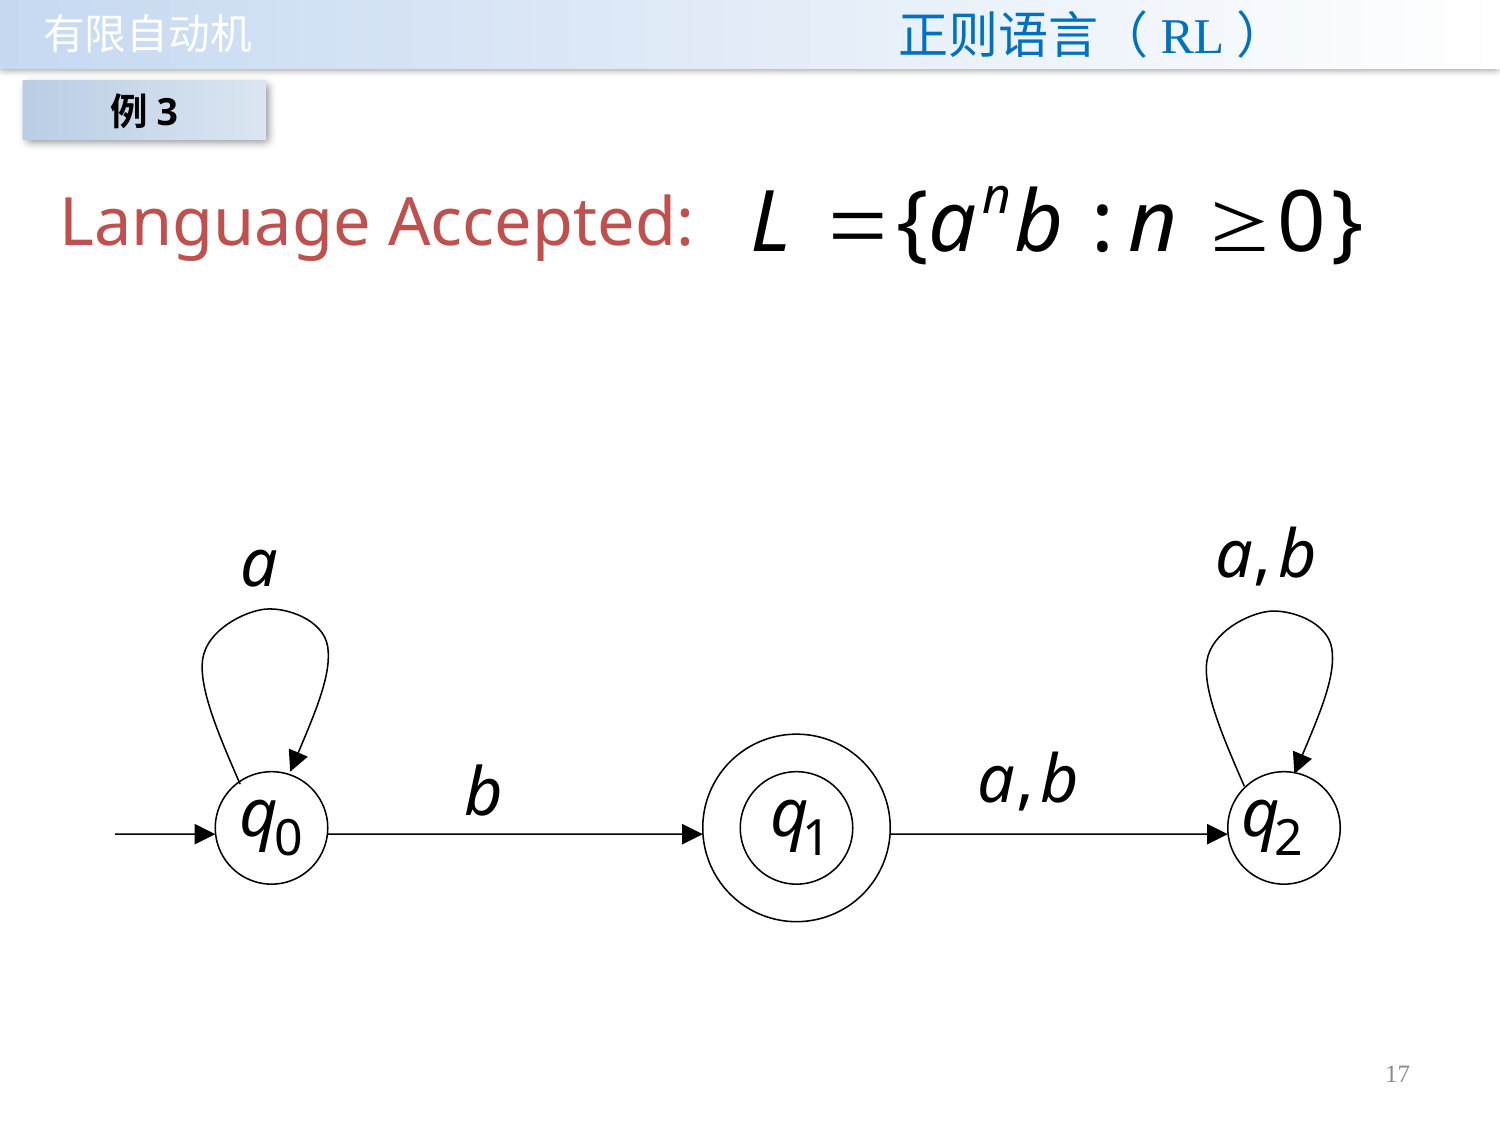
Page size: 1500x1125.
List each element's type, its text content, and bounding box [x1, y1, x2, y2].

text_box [771, 783, 828, 862]
text_box [327, 823, 703, 845]
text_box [977, 746, 1089, 820]
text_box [239, 546, 284, 593]
text_box [1247, 773, 1341, 885]
text_box [1227, 797, 1237, 859]
title 正则语言（RL） [702, 0, 1483, 68]
text_box Language Accepted: [44, 171, 710, 267]
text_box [239, 783, 310, 862]
text_box [253, 773, 304, 782]
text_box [464, 758, 512, 822]
slide_number 17 [1074, 1042, 1425, 1103]
text_box [1206, 610, 1333, 783]
text_box [890, 823, 1228, 845]
text_box [115, 823, 216, 845]
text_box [739, 158, 1378, 288]
text_box [202, 608, 329, 783]
text_box [215, 782, 309, 885]
text_box [314, 791, 328, 865]
text_box 例3 [22, 80, 266, 140]
text_box [702, 734, 891, 922]
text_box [1242, 783, 1307, 862]
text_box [1214, 521, 1326, 595]
